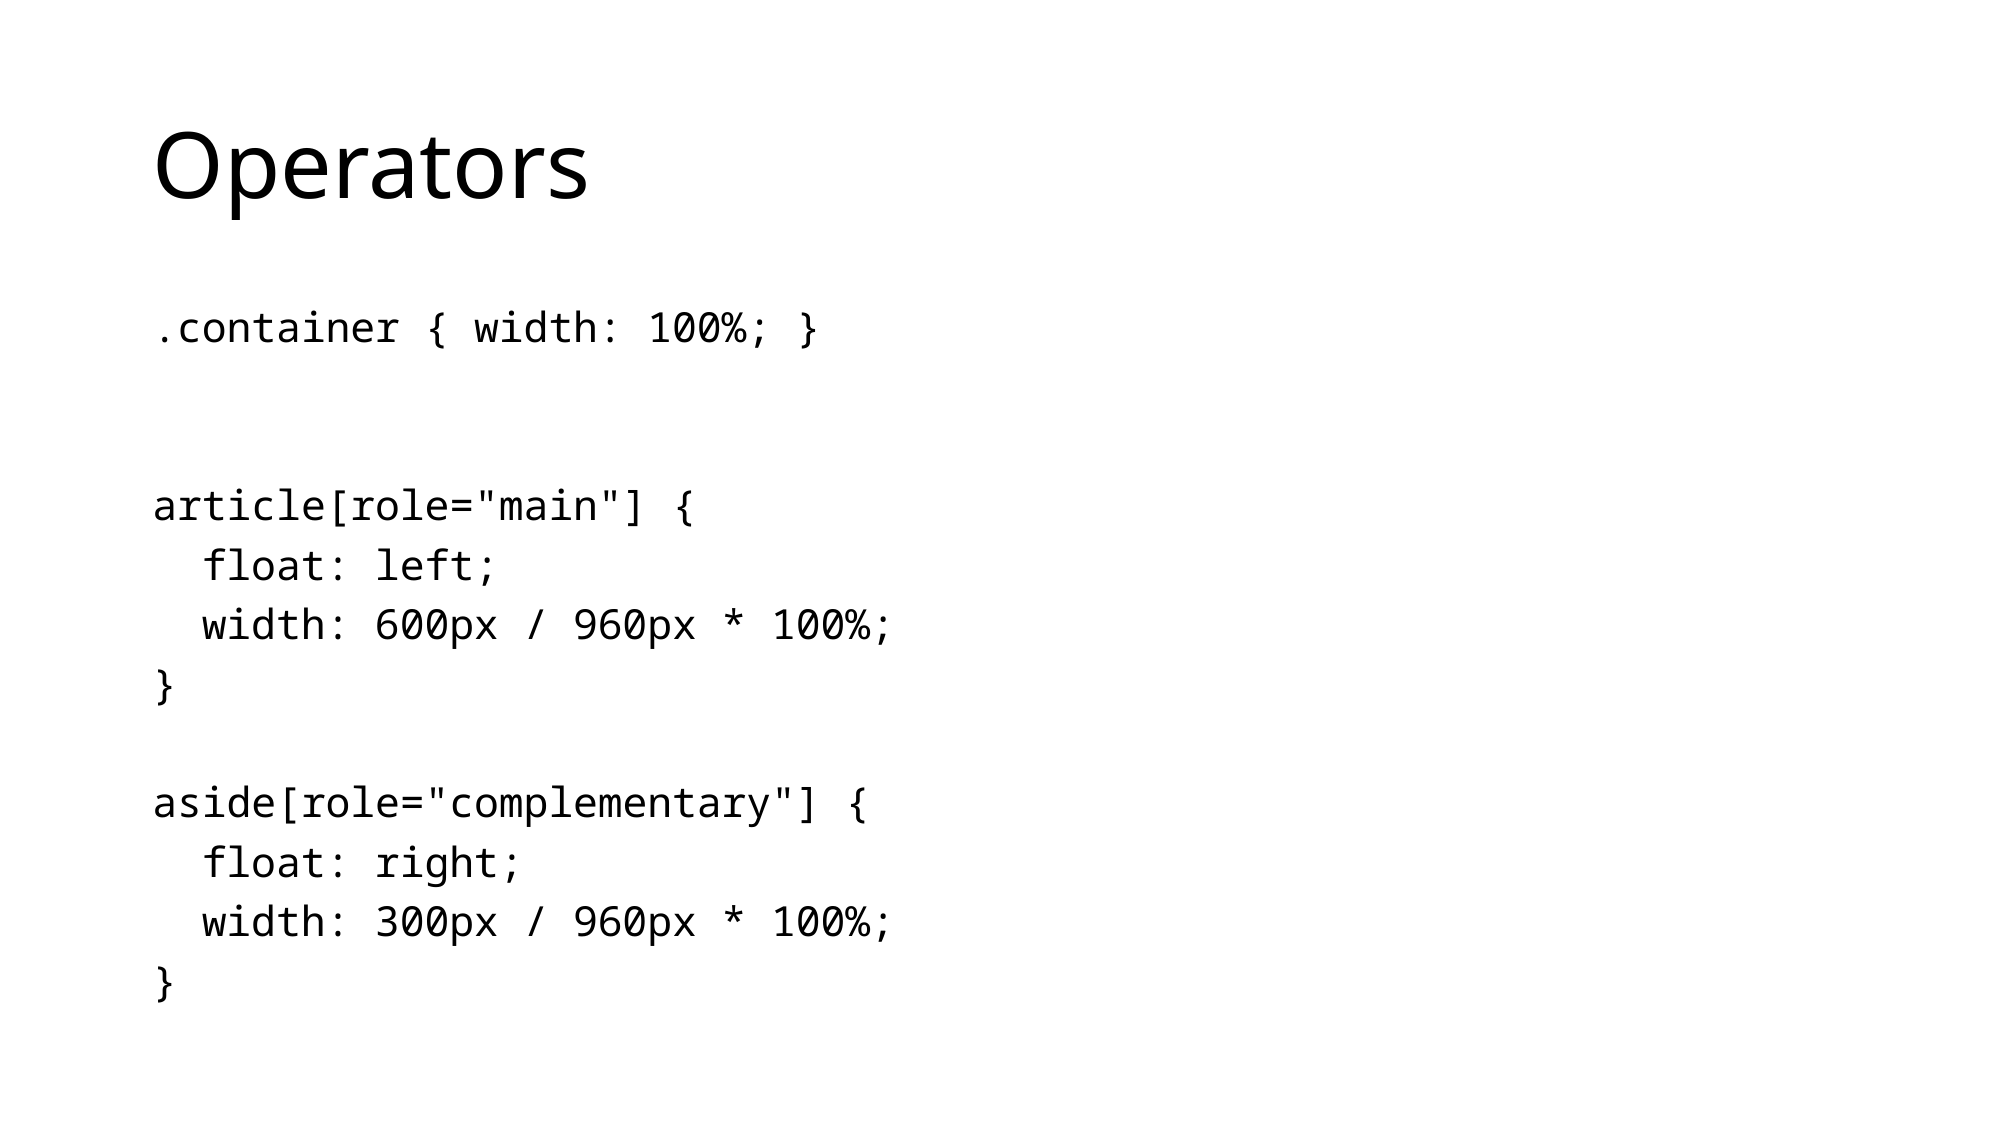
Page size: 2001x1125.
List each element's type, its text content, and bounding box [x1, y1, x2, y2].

list .container { width: 100%; } article[role="main"] { float: left; width: 600px / 960px * 100%; } aside[role="complementary"] { float: right; width: 300px / 960px * 100%; } [137, 299, 1863, 1014]
title Operators [137, 59, 1863, 278]
